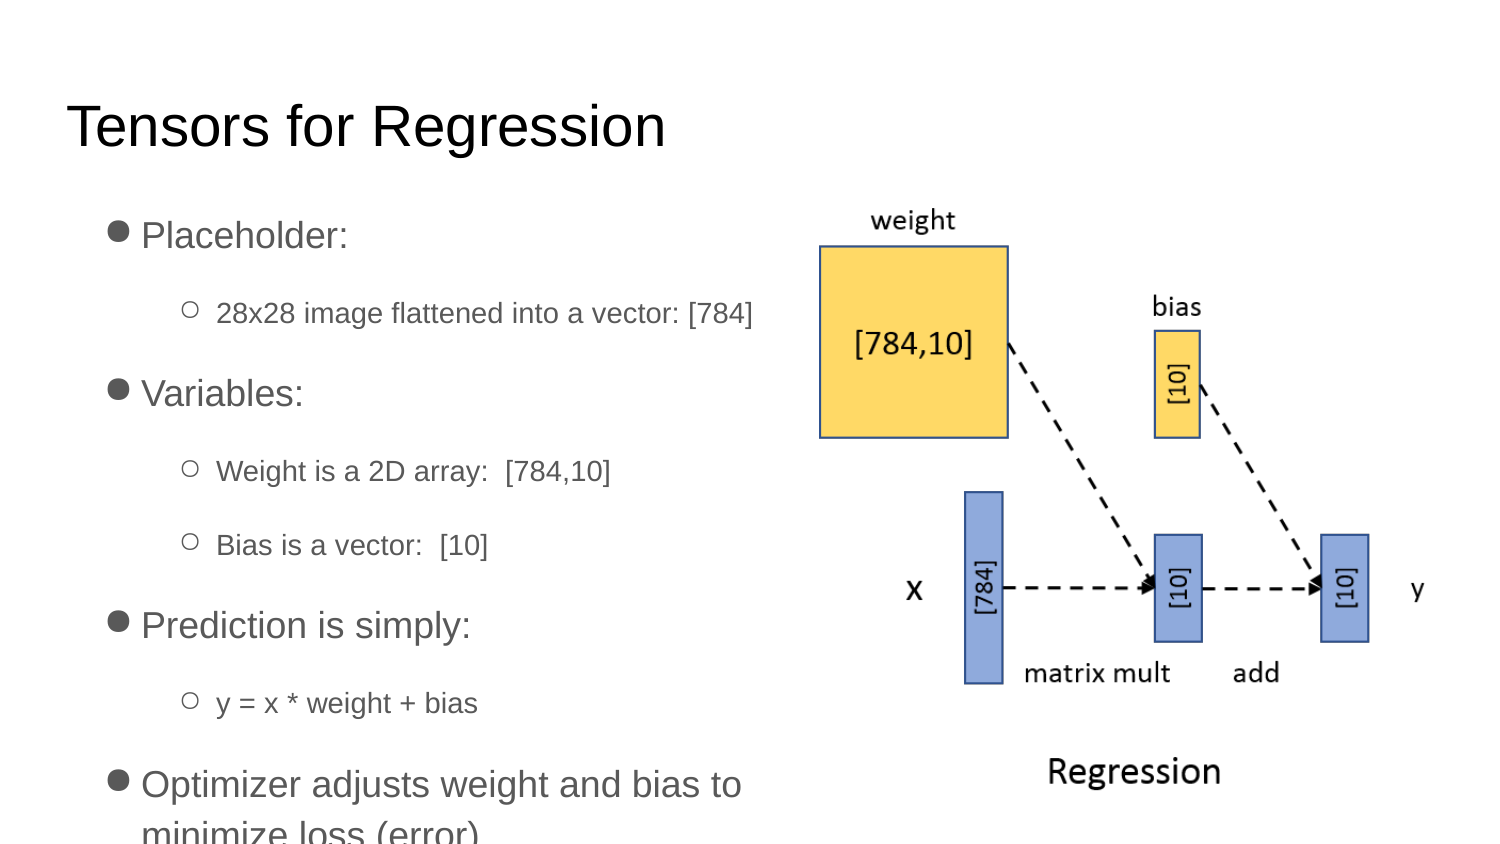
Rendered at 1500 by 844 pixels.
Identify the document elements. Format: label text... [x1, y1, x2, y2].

list Placeholder: 28x28 image flattened into a vector: [784] Variables: Weight is a 2D array: [784,10] Bias is a vector: [10] Prediction is simply: y = x * weight + bias Optimizer adjusts weight and bias to minimize loss (error) Predicted y is close to label [51, 189, 780, 750]
title Tensors for Regression [51, 72, 1449, 167]
picture [818, 191, 1444, 819]
